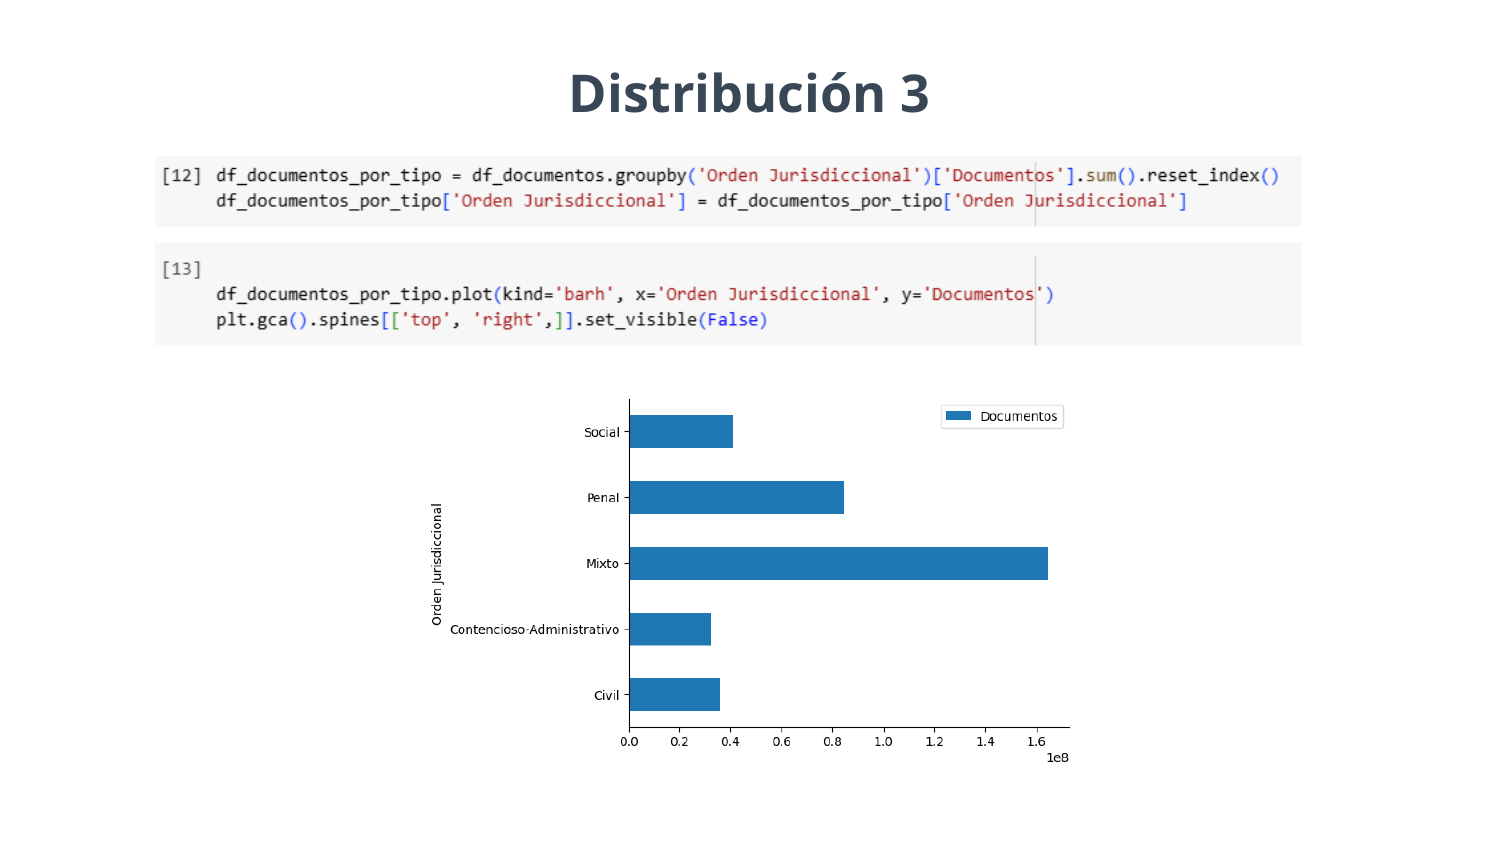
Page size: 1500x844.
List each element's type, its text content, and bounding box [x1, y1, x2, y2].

picture [153, 156, 1302, 356]
text_box Distribución 3 [553, 45, 946, 139]
picture [423, 389, 1077, 773]
